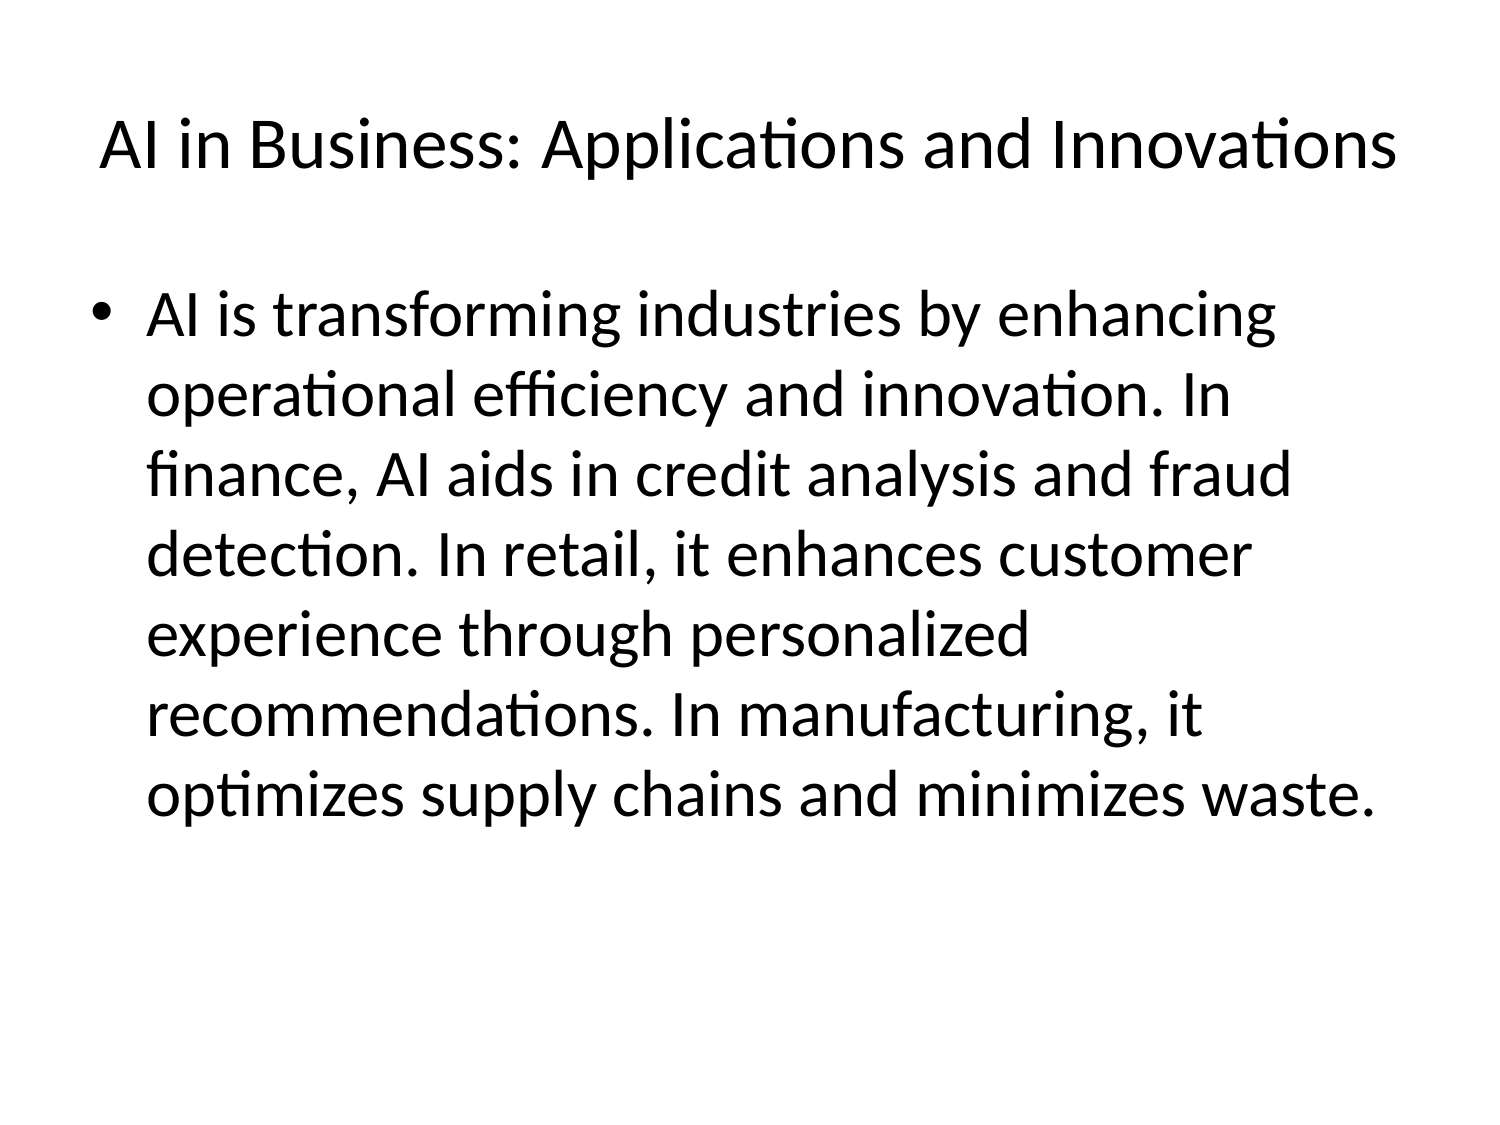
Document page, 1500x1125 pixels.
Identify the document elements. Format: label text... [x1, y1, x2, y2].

title AI in Business: Applications and Innovations [75, 45, 1425, 233]
list AI is transforming industries by enhancing operational efficiency and innovation. In finance, AI aids in credit analysis and fraud detection. In retail, it enhances customer experience through personalized recommendations. In manufacturing, it optimizes supply chains and minimizes waste. [75, 262, 1425, 1005]
